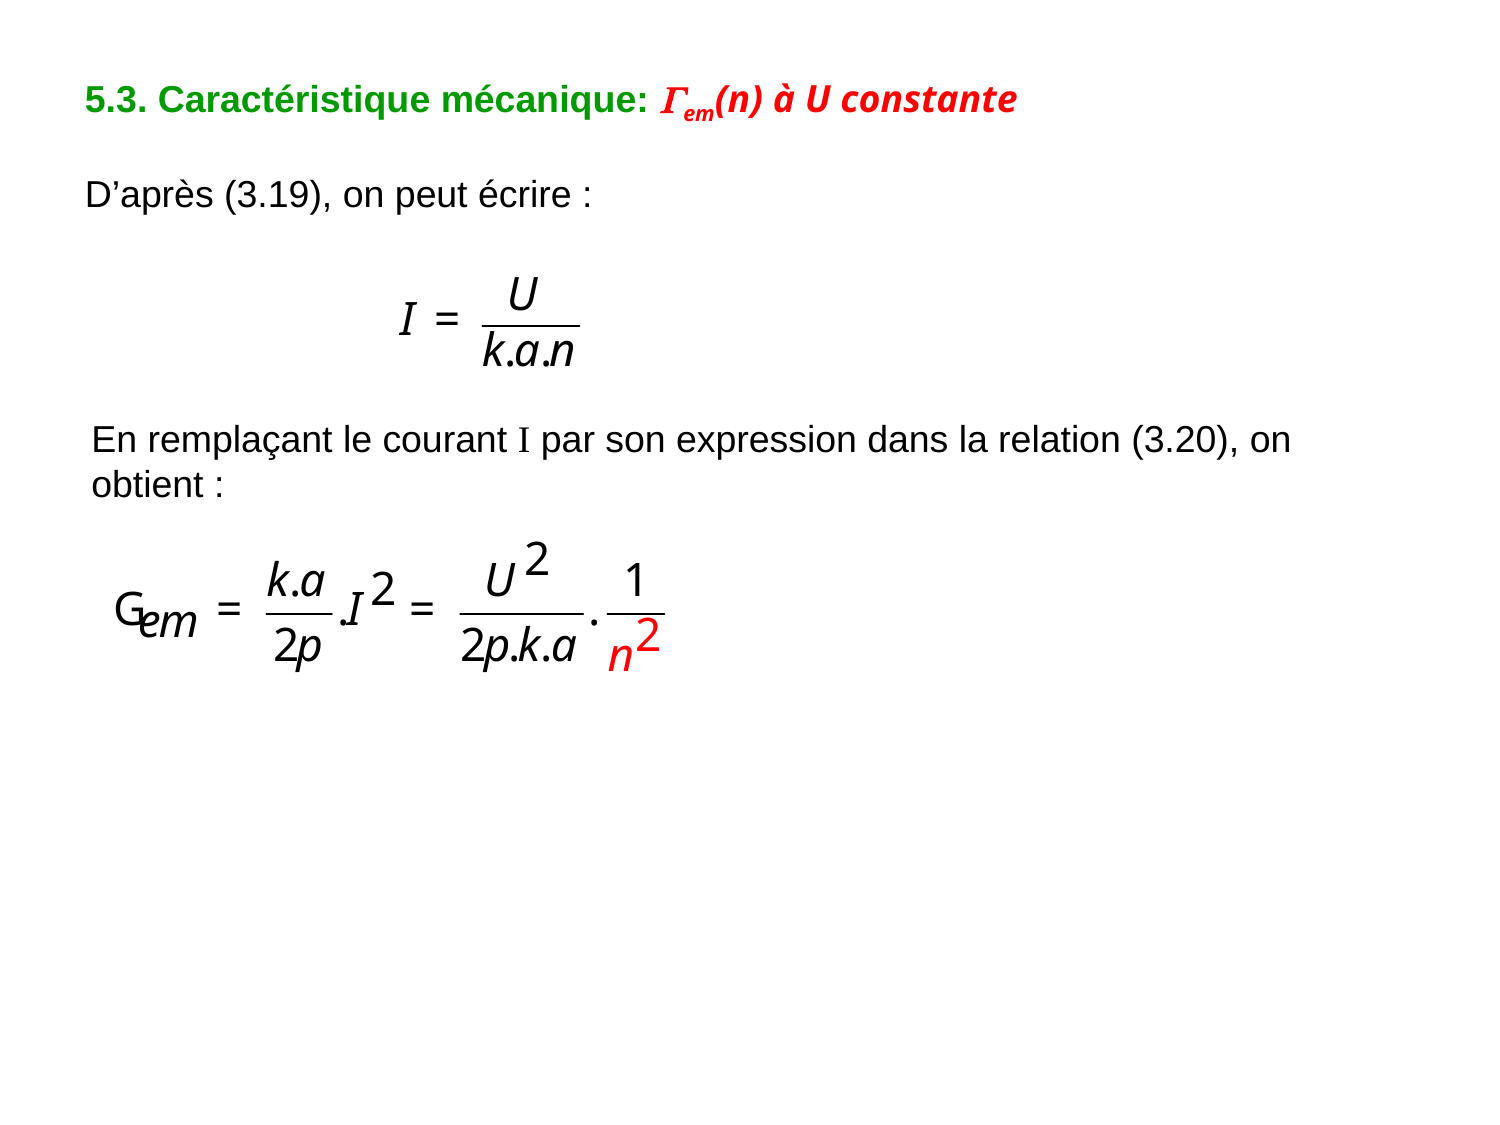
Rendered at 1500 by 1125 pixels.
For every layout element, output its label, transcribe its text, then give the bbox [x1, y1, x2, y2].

text_box En remplaçant le courant I par son expression dans la relation (3.20), on obtient : [76, 407, 1348, 513]
text_box 5.3. Caractéristique mécanique: em(n) à U constante [70, 67, 1348, 134]
text_box D’après (3.19), on peut écrire : [70, 162, 868, 223]
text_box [396, 269, 587, 376]
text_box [106, 536, 675, 680]
